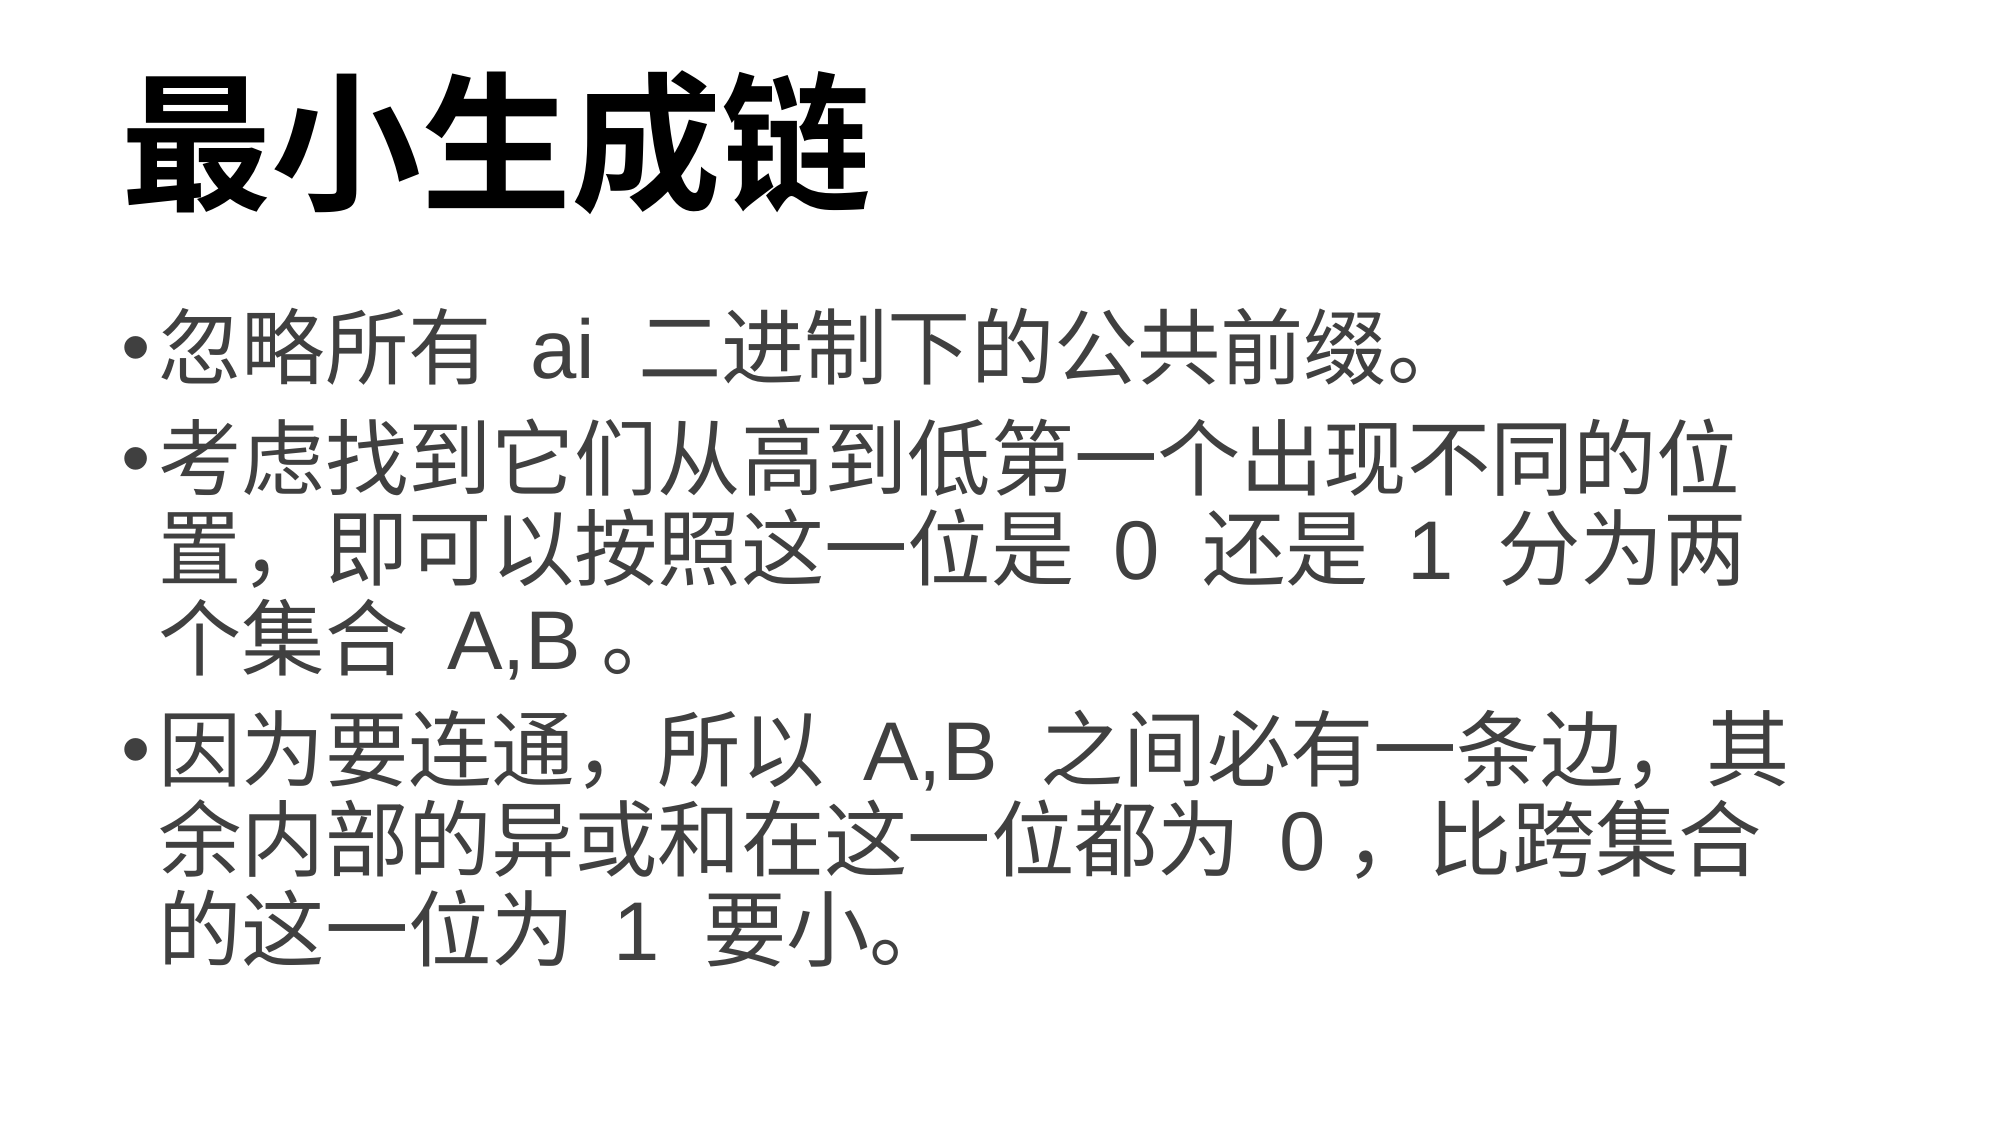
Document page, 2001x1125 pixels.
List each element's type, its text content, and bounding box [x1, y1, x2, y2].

title 最小生成链 [106, 42, 1832, 260]
list 忽略所有 ai 二进制下的公共前缀。 考虑找到它们从高到低第一个出现不同的位置，即可以按照这一位是 0 还是 1 分为两个集合 A,B。 因为要连通，所以 A,B 之间必有一条边，其余内部的异或和在这一位都为 0，比跨集合的这一位为 1 要小。 [106, 299, 1832, 1014]
